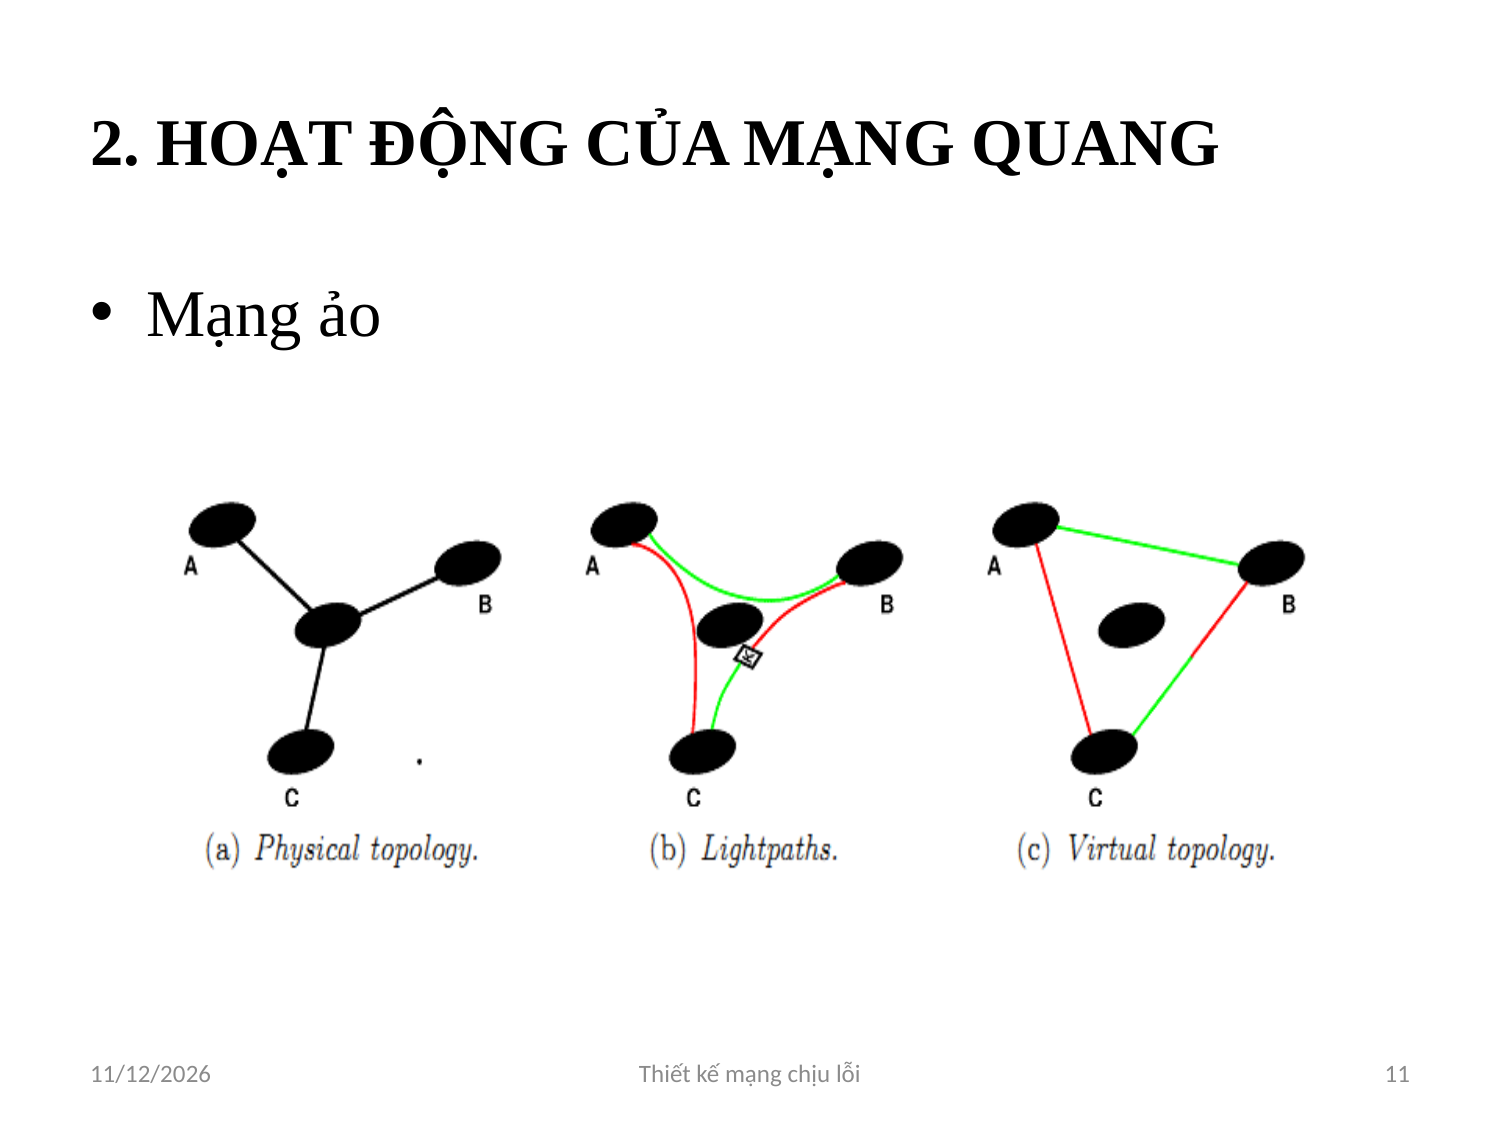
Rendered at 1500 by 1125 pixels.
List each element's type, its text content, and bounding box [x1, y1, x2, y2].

list Mạng ảo [75, 262, 1425, 1005]
title 2. HOẠT ĐỘNG CỦA MẠNG QUANG [75, 45, 1425, 233]
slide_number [75, 1042, 425, 1103]
slide_number 11 [1074, 1042, 1425, 1103]
footer Thiết kế mạng chịu lỗi [512, 1042, 988, 1103]
picture [124, 437, 1321, 888]
